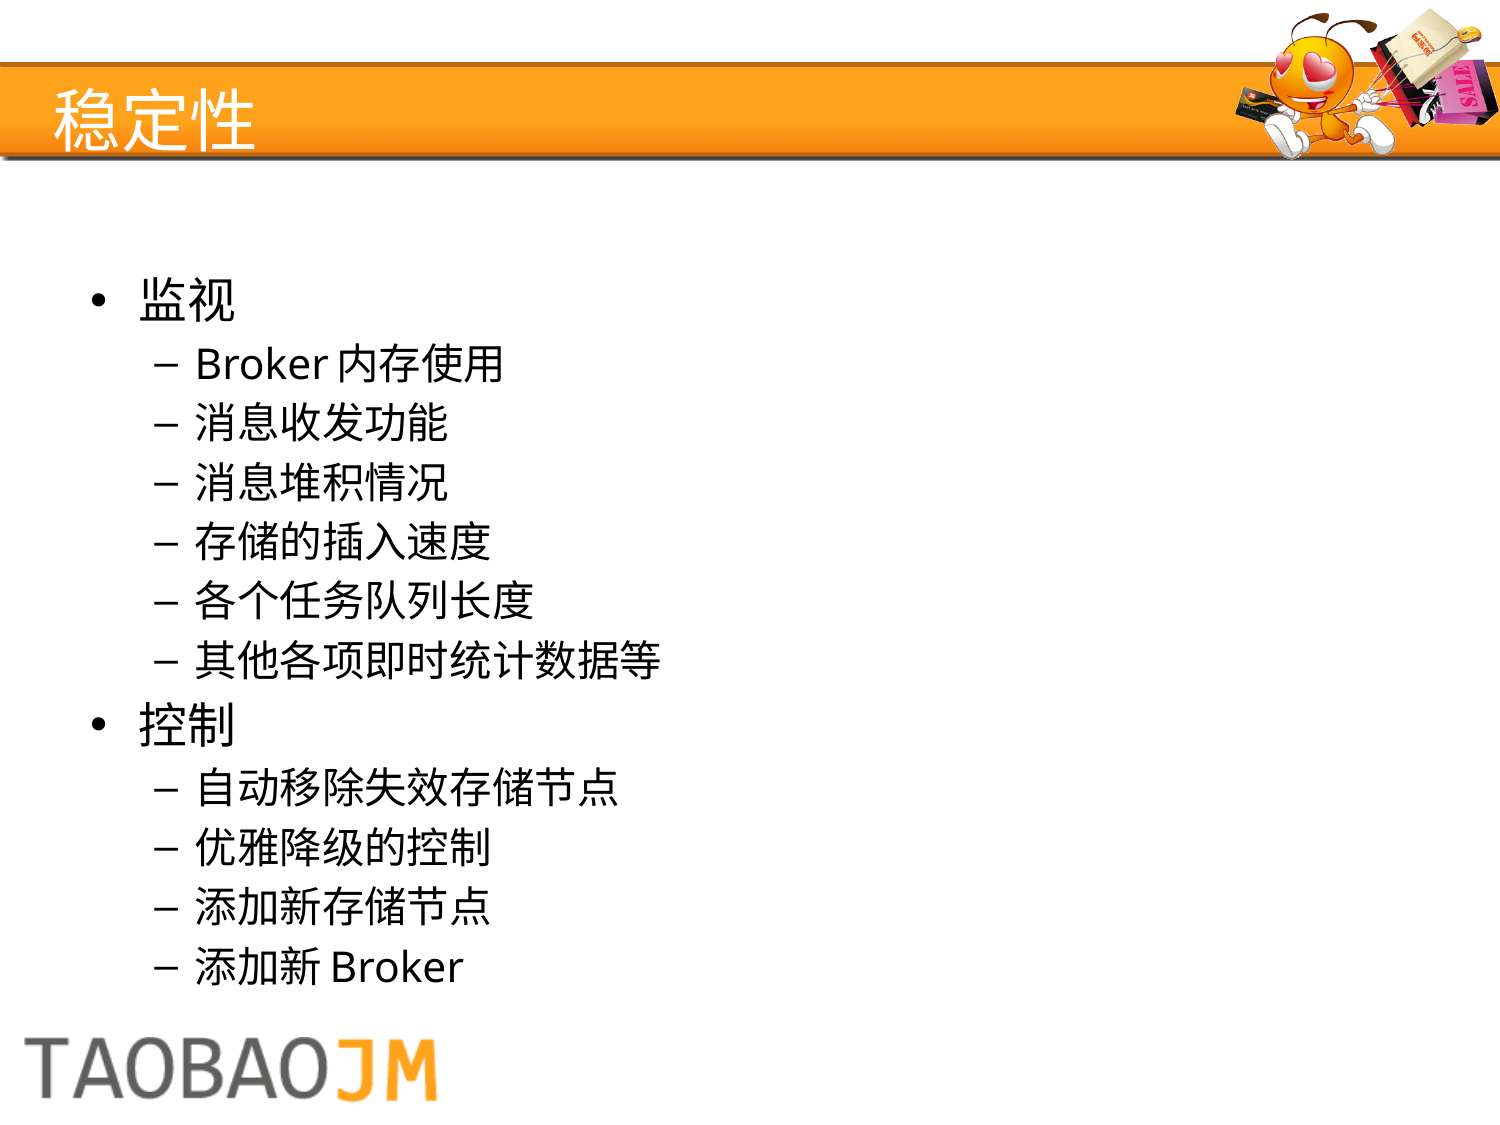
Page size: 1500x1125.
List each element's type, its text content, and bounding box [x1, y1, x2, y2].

picture [24, 1037, 438, 1103]
picture [0, 0, 1500, 213]
title 稳定性 [37, 87, 1263, 150]
list 监视 Broker内存使用 消息收发功能 消息堆积情况 存储的插入速度 各个任务队列长度 其他各项即时统计数据等 控制 自动移除失效存储节点 优雅降级的控制 添加新存储节点 添加新Broker [75, 262, 1425, 1005]
